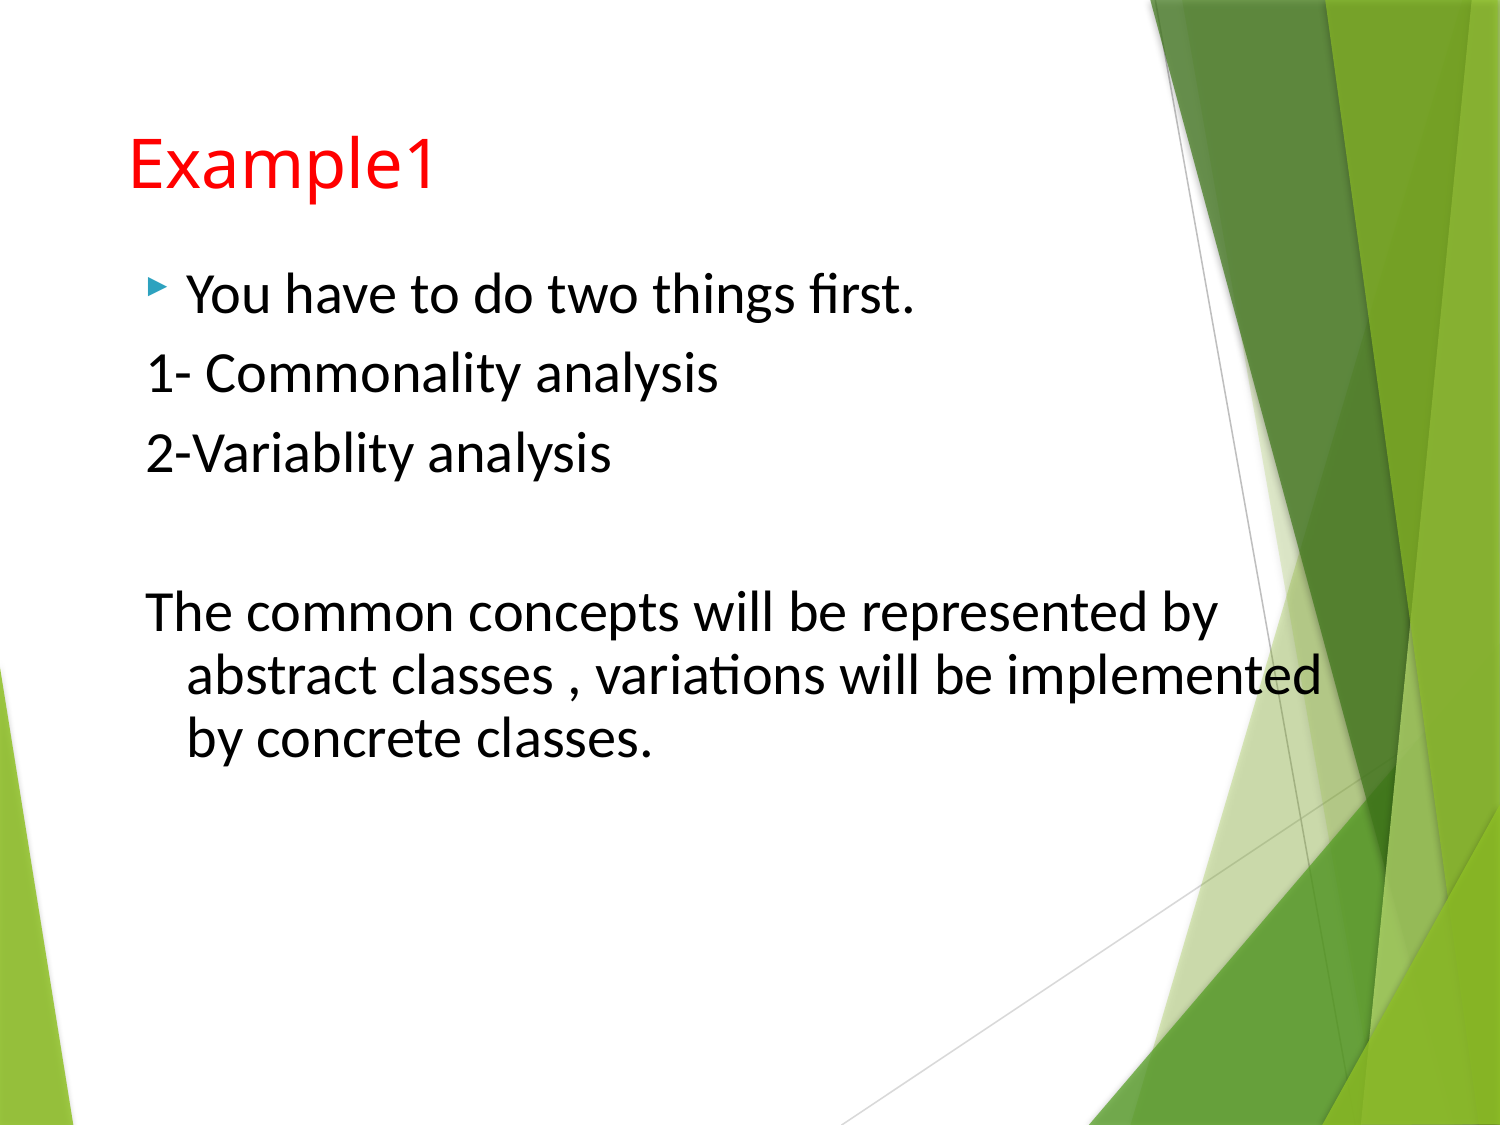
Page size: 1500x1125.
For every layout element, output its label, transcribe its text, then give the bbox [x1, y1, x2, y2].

text_box You have to do two things first. 1- Commonality analysis 2-Variablity analysis The common concepts will be represented by abstract classes , variations will be implemented by concrete classes. [112, 255, 1388, 1000]
text_box Example1 [112, 99, 1388, 232]
